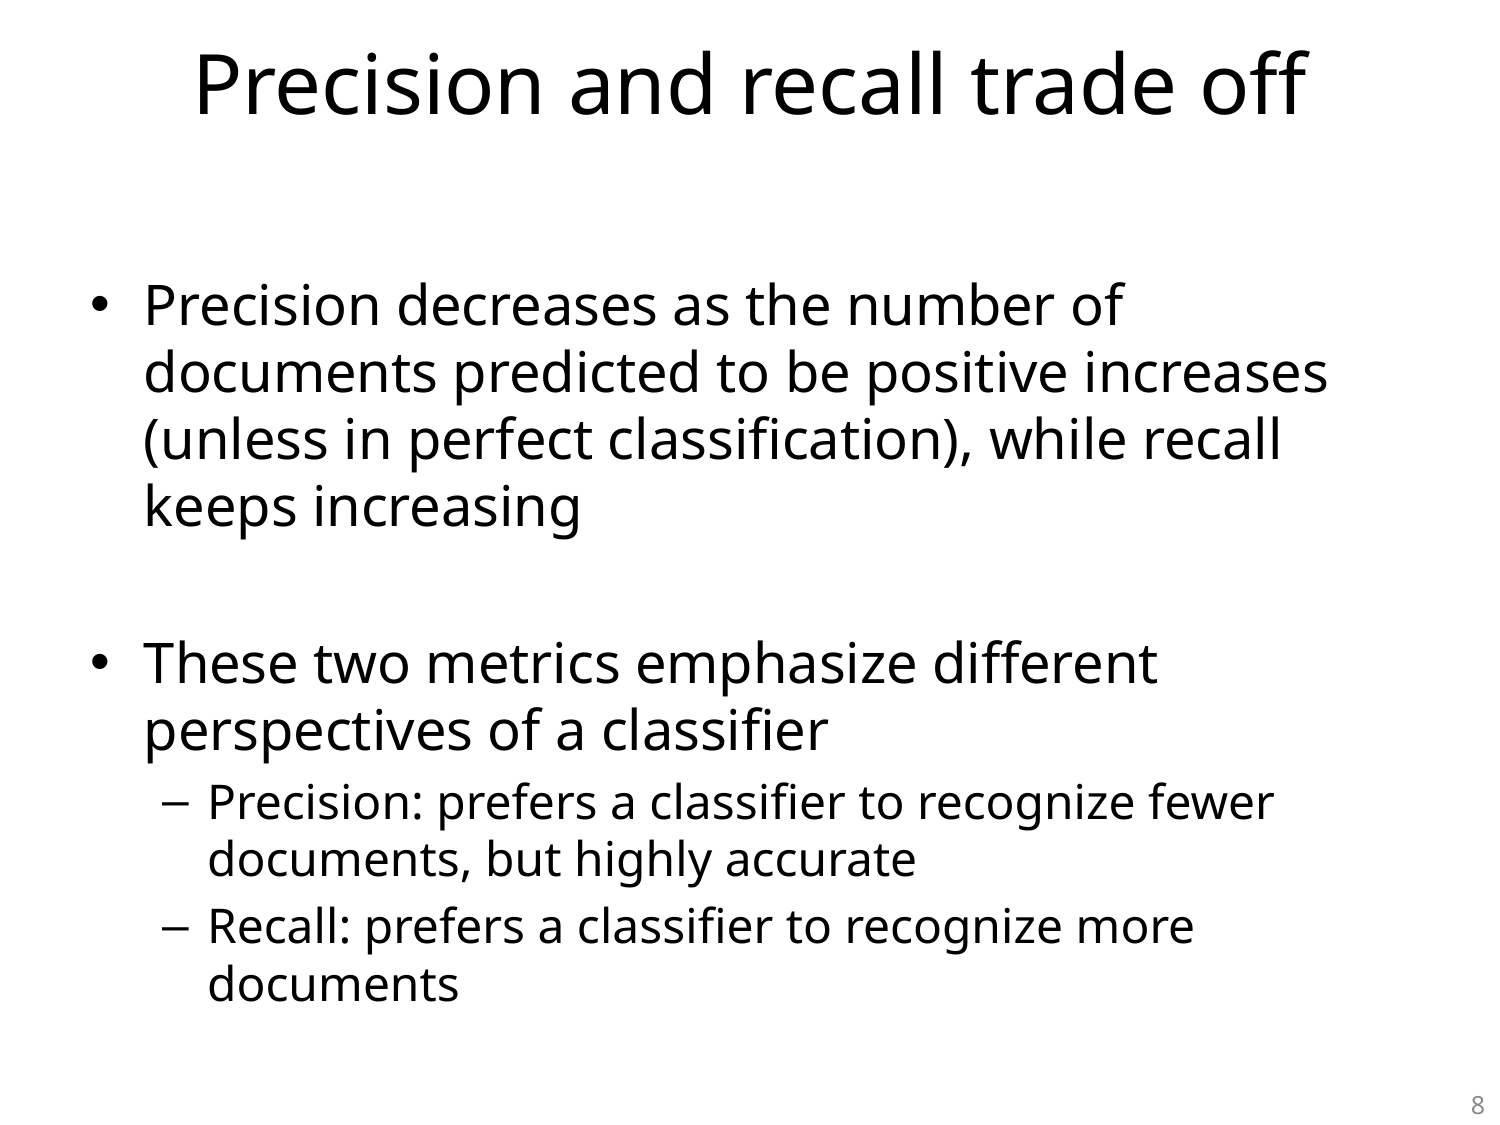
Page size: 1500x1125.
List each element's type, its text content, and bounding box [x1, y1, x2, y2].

title Precision and recall trade off [0, 0, 1500, 163]
slide_number 8 [1149, 1087, 1500, 1125]
list Precision decreases as the number of documents predicted to be positive increases (unless in perfect classification), while recall keeps increasing These two metrics emphasize different perspectives of a classifier Precision: prefers a classifier to recognize fewer documents, but highly accurate Recall: prefers a classifier to recognize more documents [75, 262, 1425, 1025]
